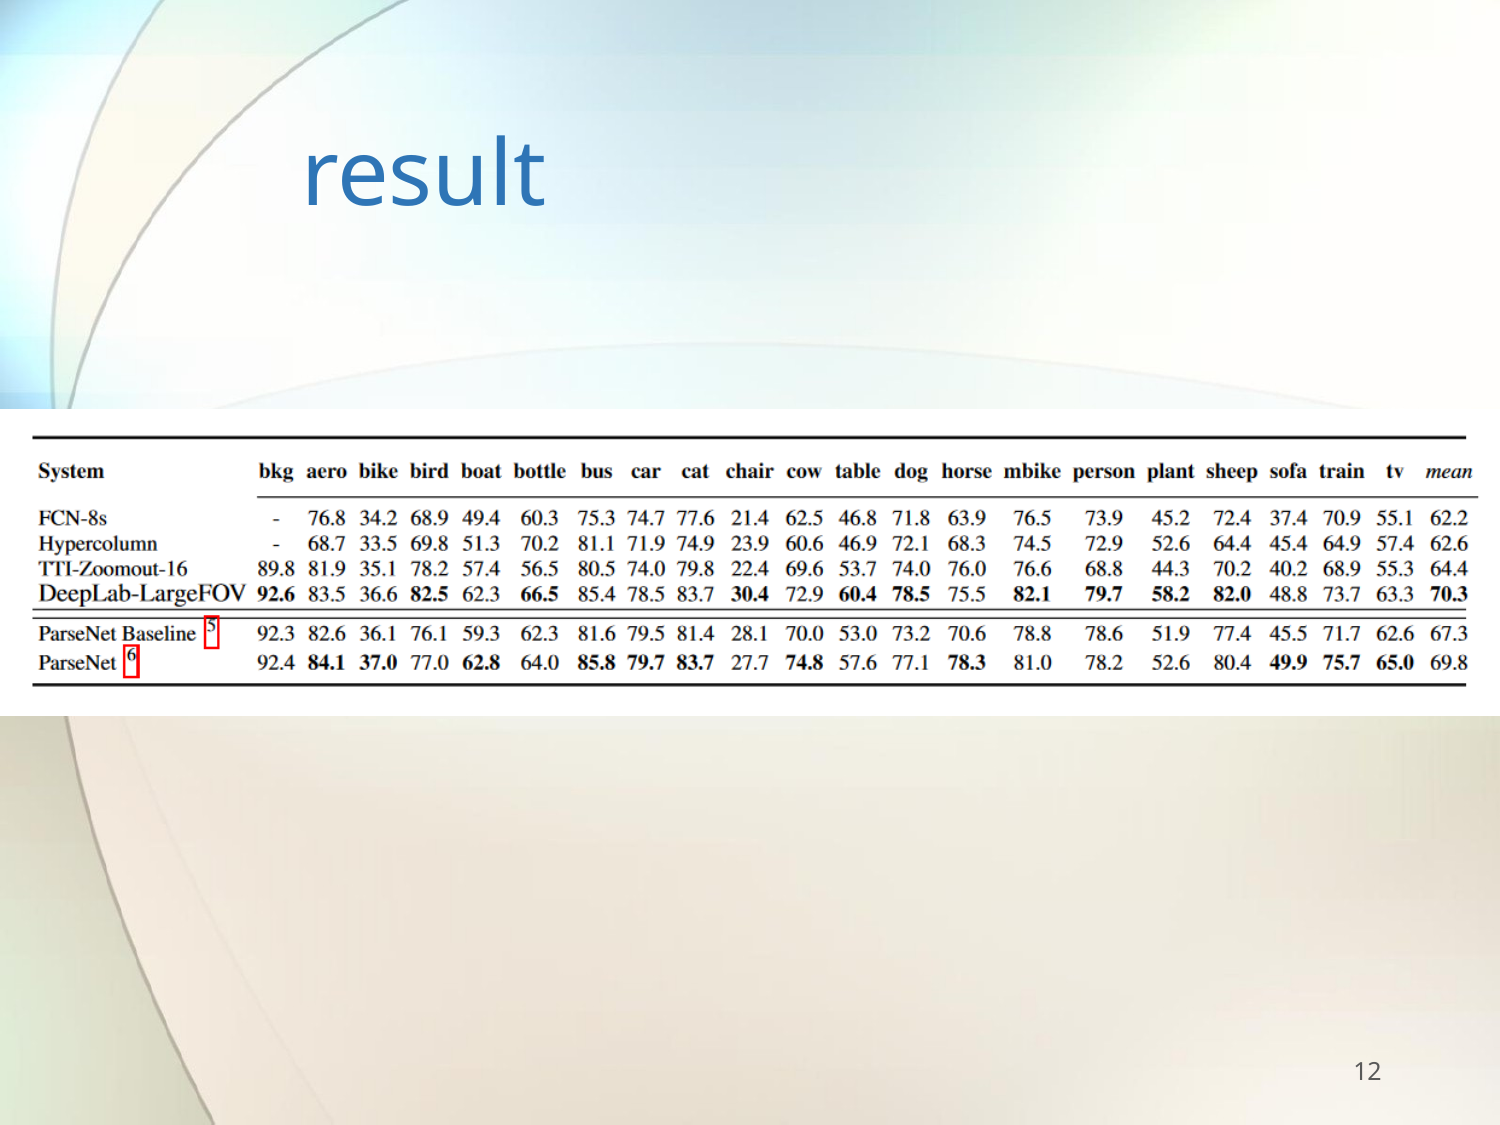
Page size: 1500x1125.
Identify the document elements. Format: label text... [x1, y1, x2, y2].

slide_number 12 [993, 1042, 1397, 1103]
title result [285, 59, 1397, 278]
picture [0, 0, 1500, 1125]
